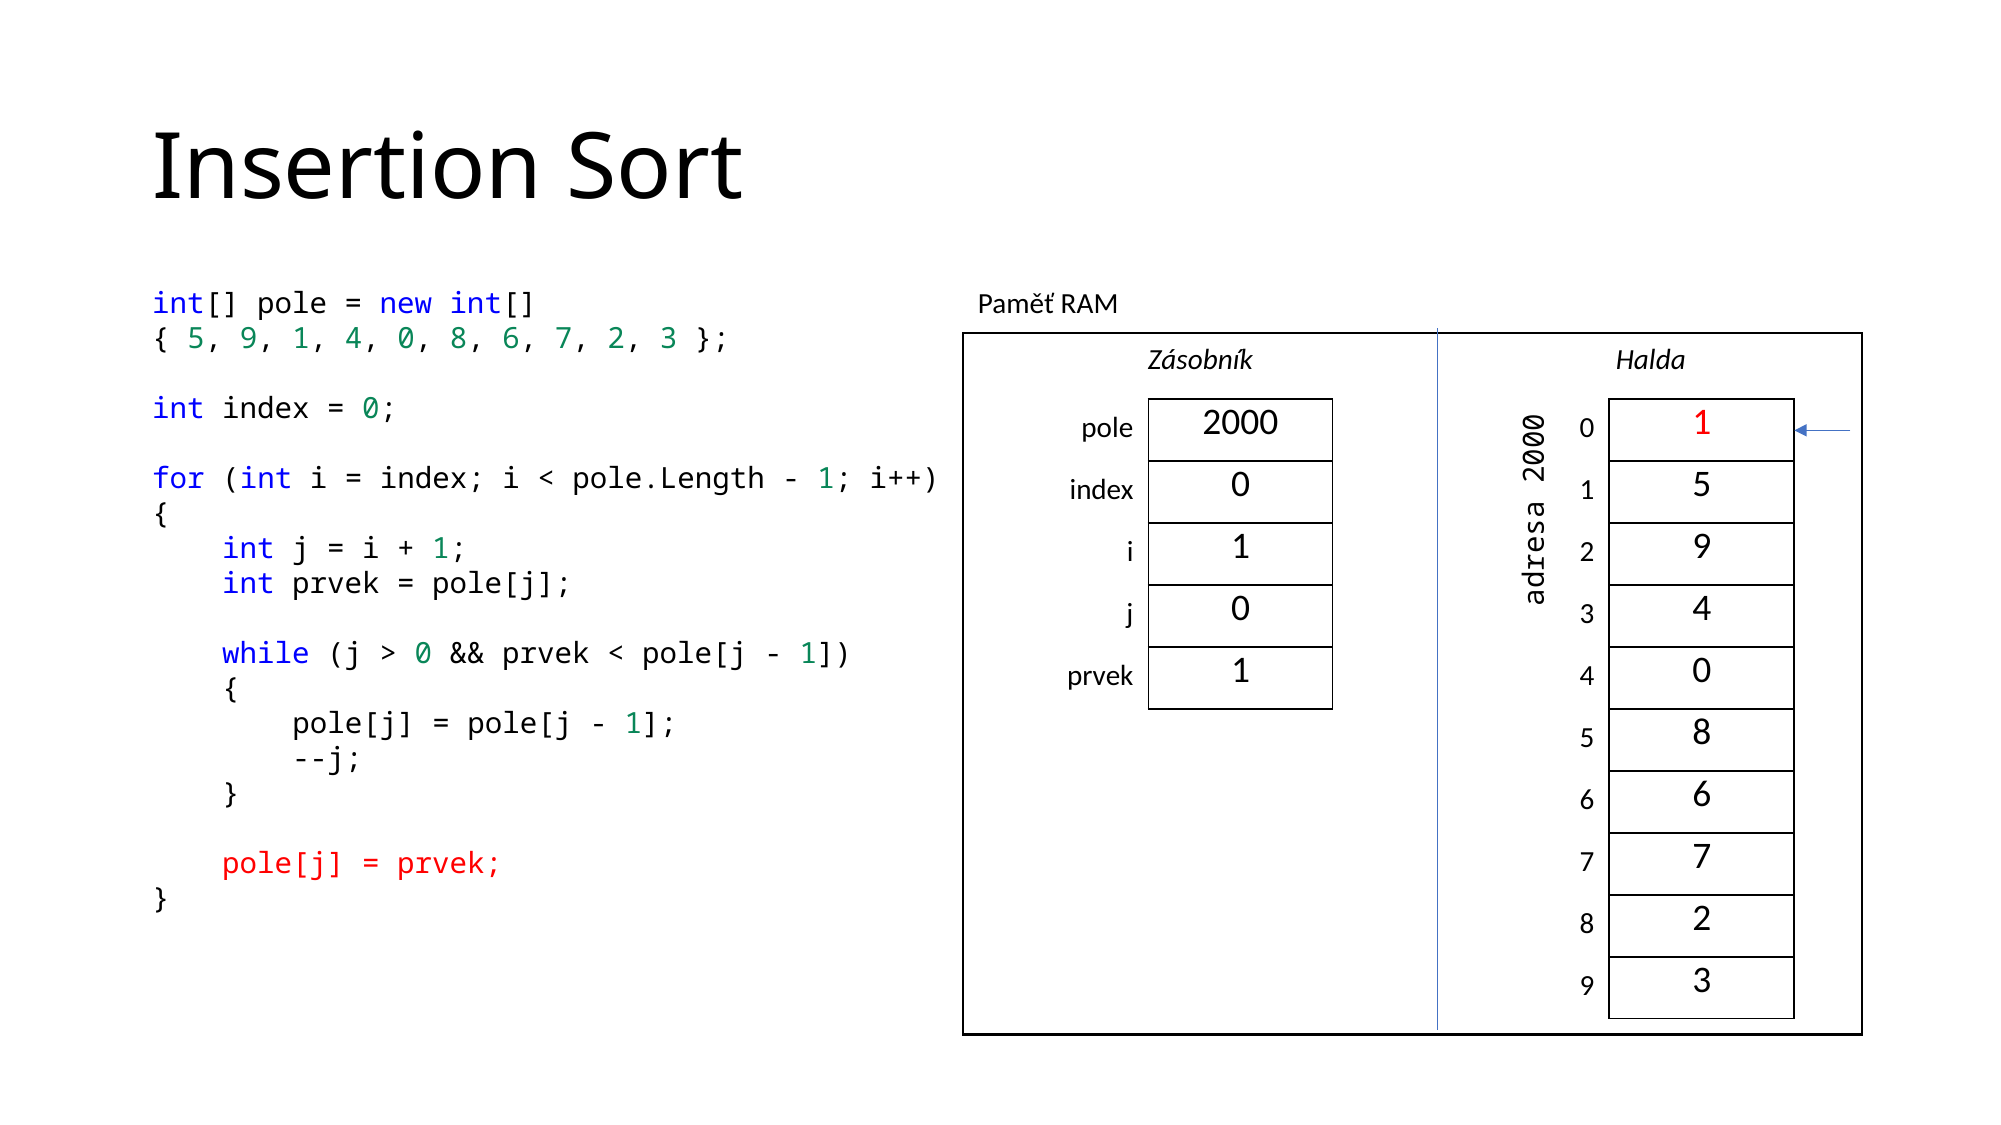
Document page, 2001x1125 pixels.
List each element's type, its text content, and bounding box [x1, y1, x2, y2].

table_cell 0 [1149, 586, 1332, 646]
table_cell 7 [1561, 833, 1608, 895]
text_box adresa 2000 [1507, 399, 1558, 789]
table_cell 0 [1149, 462, 1332, 522]
table_cell j [1000, 585, 1148, 647]
table_header 0 [1561, 399, 1608, 461]
table_cell 1 [1149, 648, 1332, 708]
table_cell 5 [1610, 462, 1793, 522]
text_box int[] pole = new int[] { 5, 9, 1, 4, 0, 8, 6, 7, 2, 3 }; int index = 0; for (int i = index; i < pole.Length - 1; i++) { int j = i + 1; int prvek = pole[j]; while (j > 0 && prvek < pole[j - 1]) { pole[j] = pole[j - 1]; --j; } pole[j] = prvek; } [137, 277, 964, 922]
table_cell i [1000, 523, 1148, 585]
table_cell 9 [1561, 957, 1608, 1019]
table_cell 3 [1610, 958, 1793, 1018]
title Insertion Sort [137, 59, 1863, 277]
text_box Paměť RAM [964, 277, 1863, 327]
table_cell prvek [1000, 647, 1148, 709]
table_cell index [1000, 461, 1148, 523]
table_header 2000 [1149, 400, 1332, 460]
table_cell 1 [1149, 524, 1332, 584]
table_cell 5 [1561, 709, 1608, 771]
table_header pole [1000, 399, 1148, 461]
text_box [962, 332, 1863, 1036]
table_cell 4 [1610, 586, 1793, 646]
table_cell 6 [1610, 772, 1793, 832]
table_cell 4 [1561, 647, 1608, 709]
table_cell 1 [1561, 461, 1608, 523]
table_cell 7 [1610, 834, 1793, 894]
text_box Halda [1439, 332, 1863, 383]
table_cell 3 [1561, 585, 1608, 647]
table_cell 2 [1610, 896, 1793, 956]
table_cell 9 [1610, 524, 1793, 584]
table_cell 2 [1561, 523, 1608, 585]
table_header 1 [1610, 400, 1793, 460]
table_cell 8 [1610, 710, 1793, 770]
text_box Zásobník [964, 332, 1437, 383]
table_cell 6 [1561, 771, 1608, 833]
table_cell 8 [1561, 895, 1608, 957]
table_cell 0 [1610, 648, 1793, 708]
